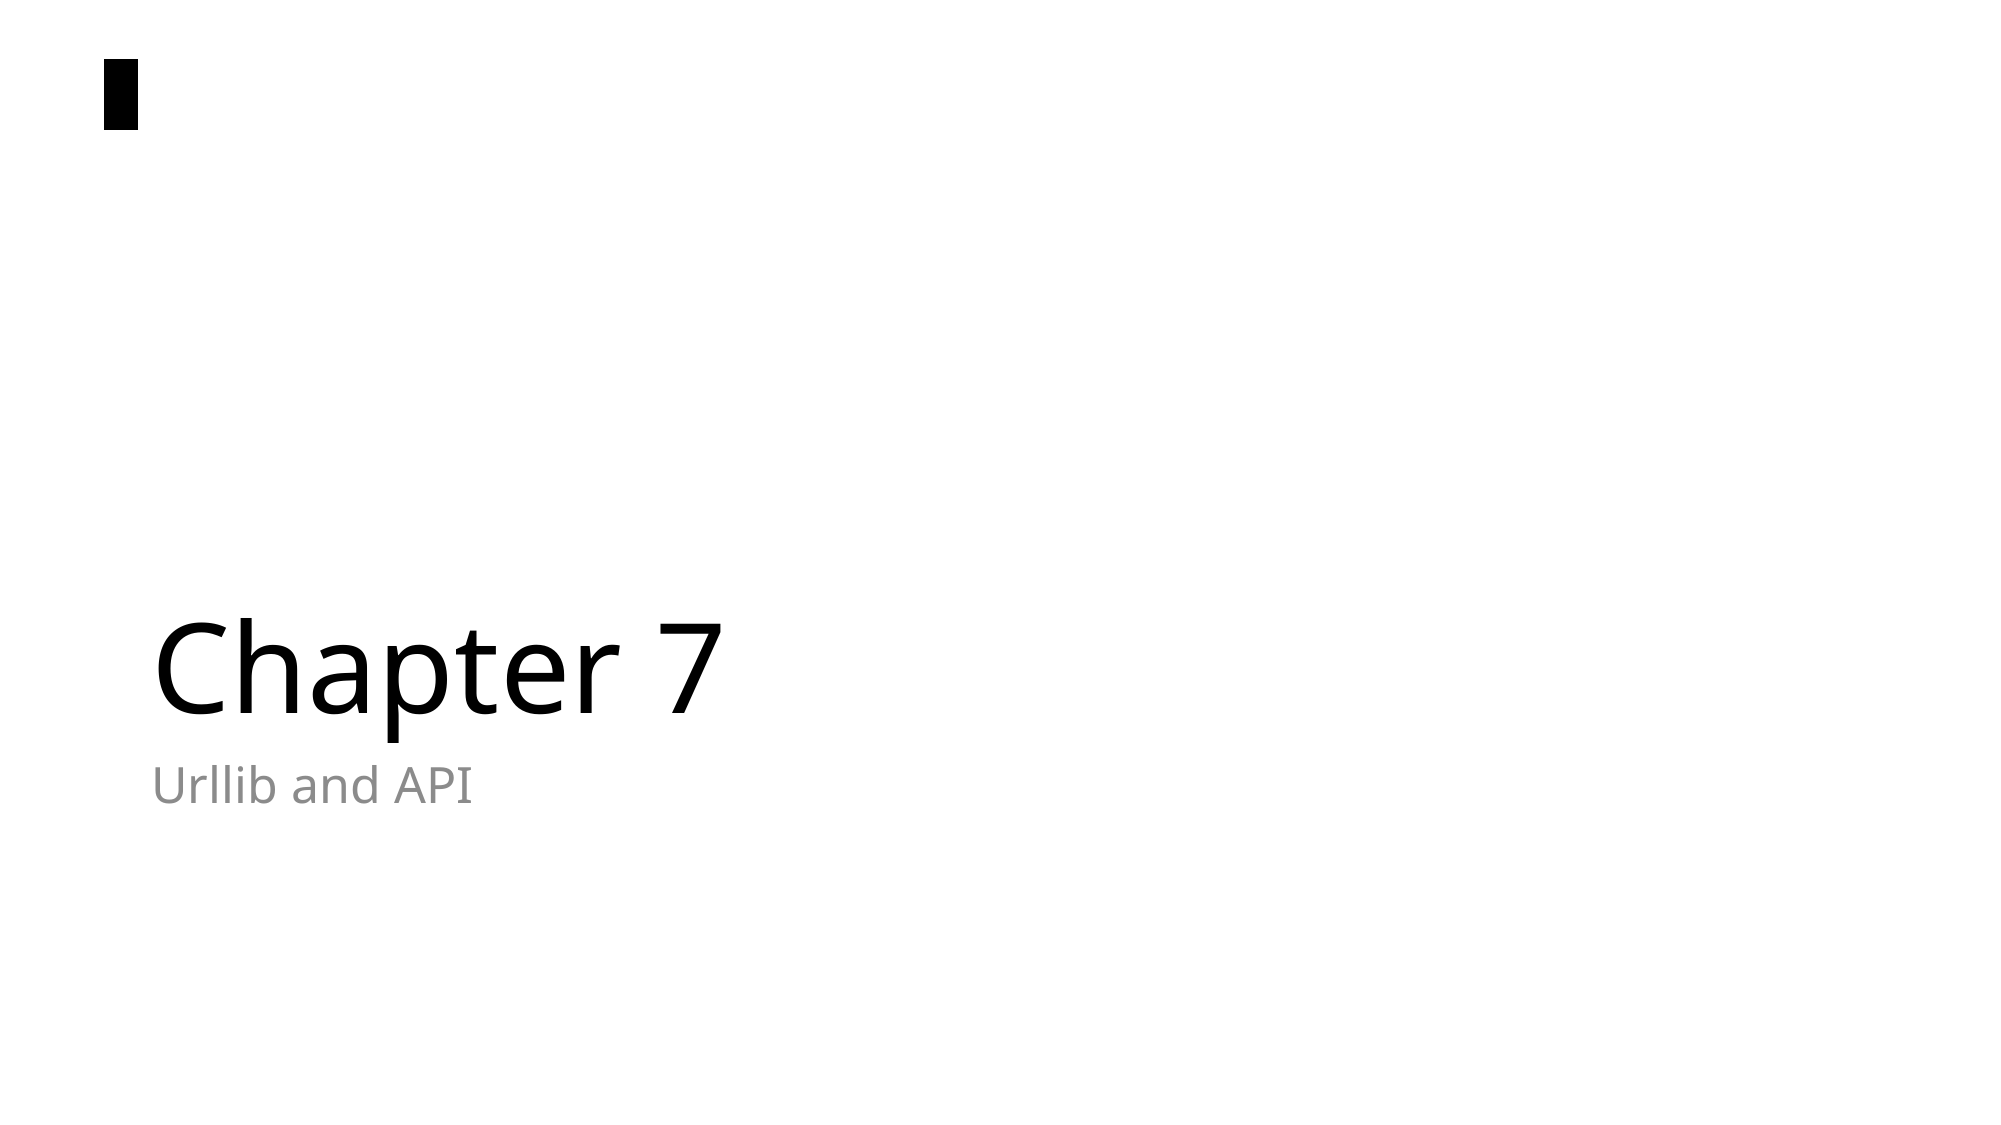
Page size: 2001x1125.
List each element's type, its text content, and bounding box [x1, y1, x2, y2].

list Urllib and API [136, 752, 1862, 999]
title Chapter 7 [136, 280, 1862, 749]
